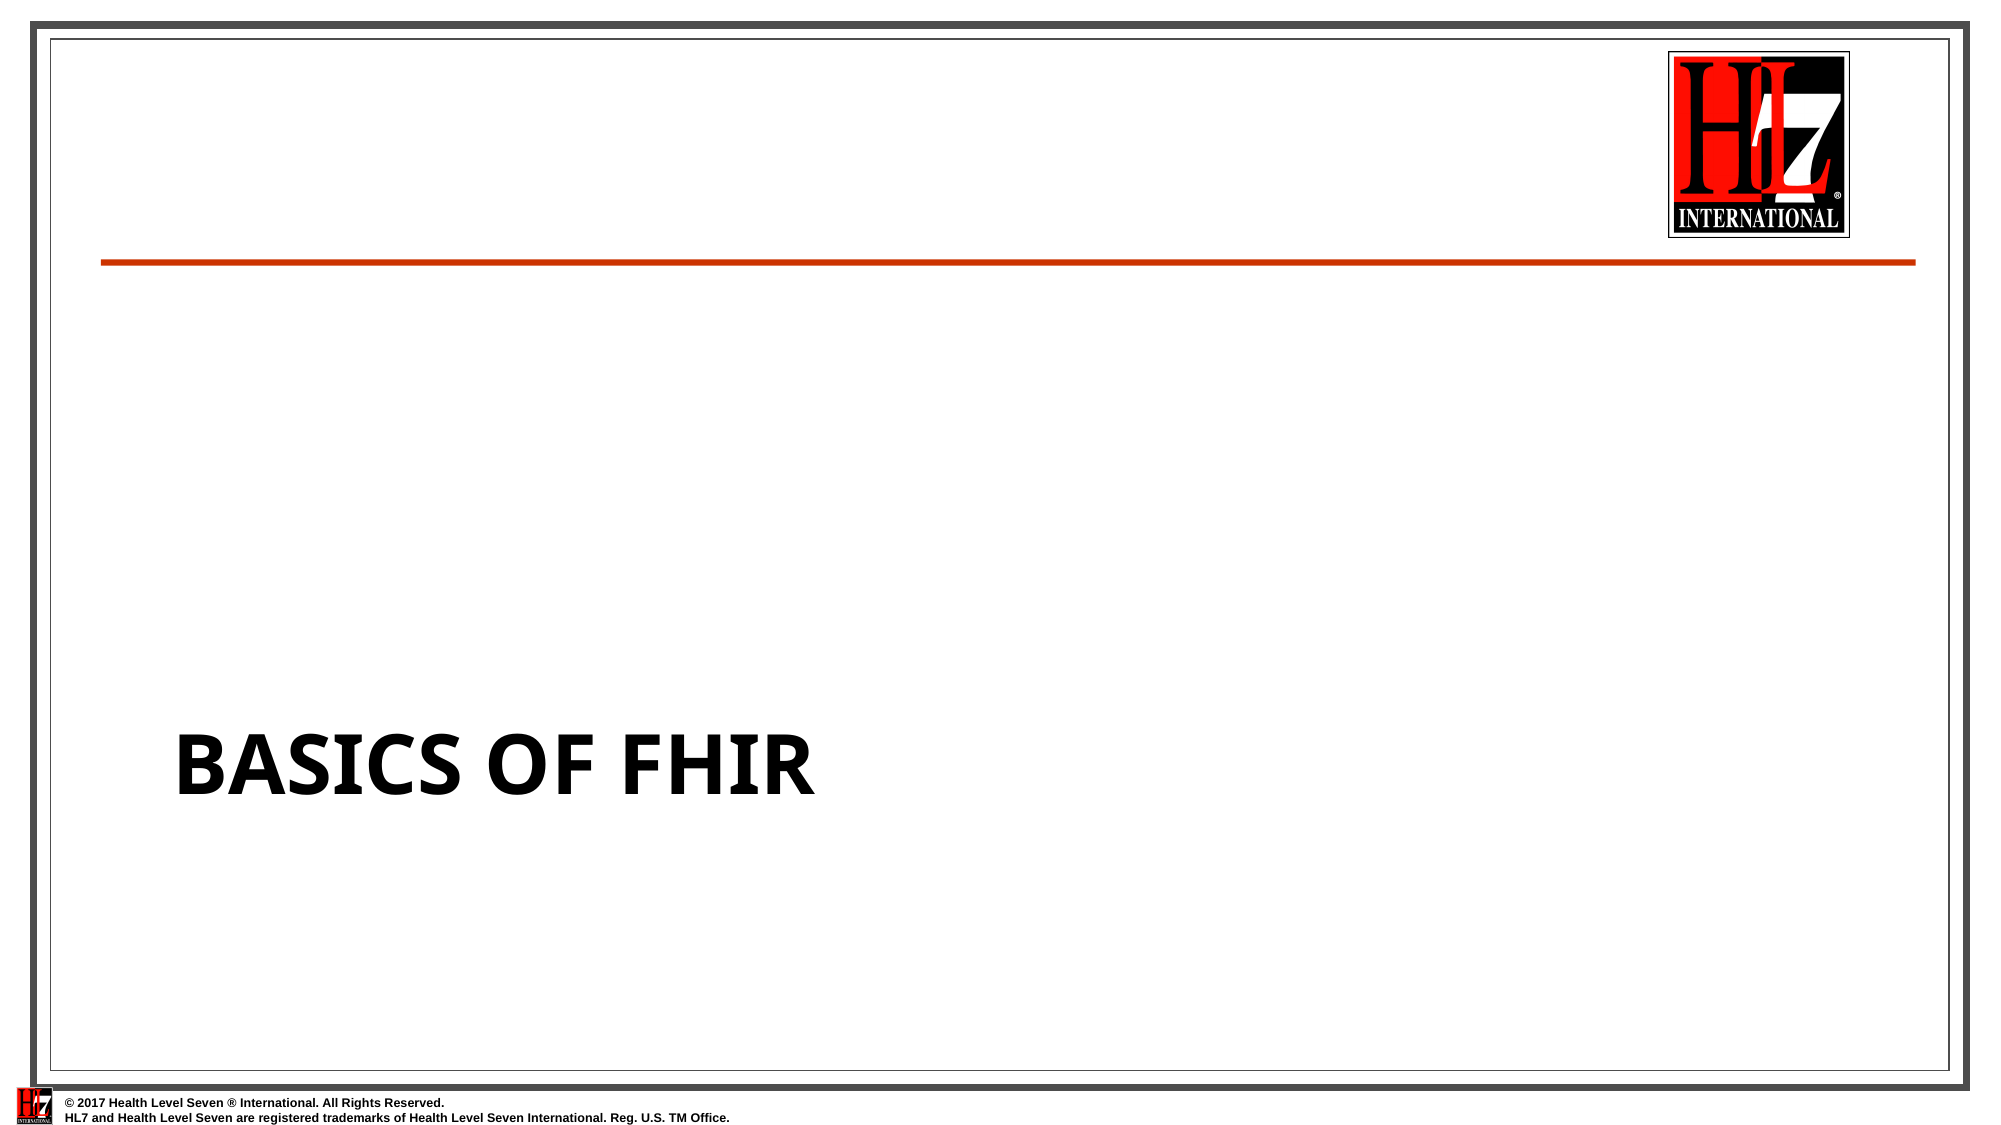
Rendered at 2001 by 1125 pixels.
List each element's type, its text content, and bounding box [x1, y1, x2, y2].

title Basics of FHIR [157, 722, 1859, 947]
picture [16, 1087, 53, 1125]
picture [1668, 51, 1850, 238]
